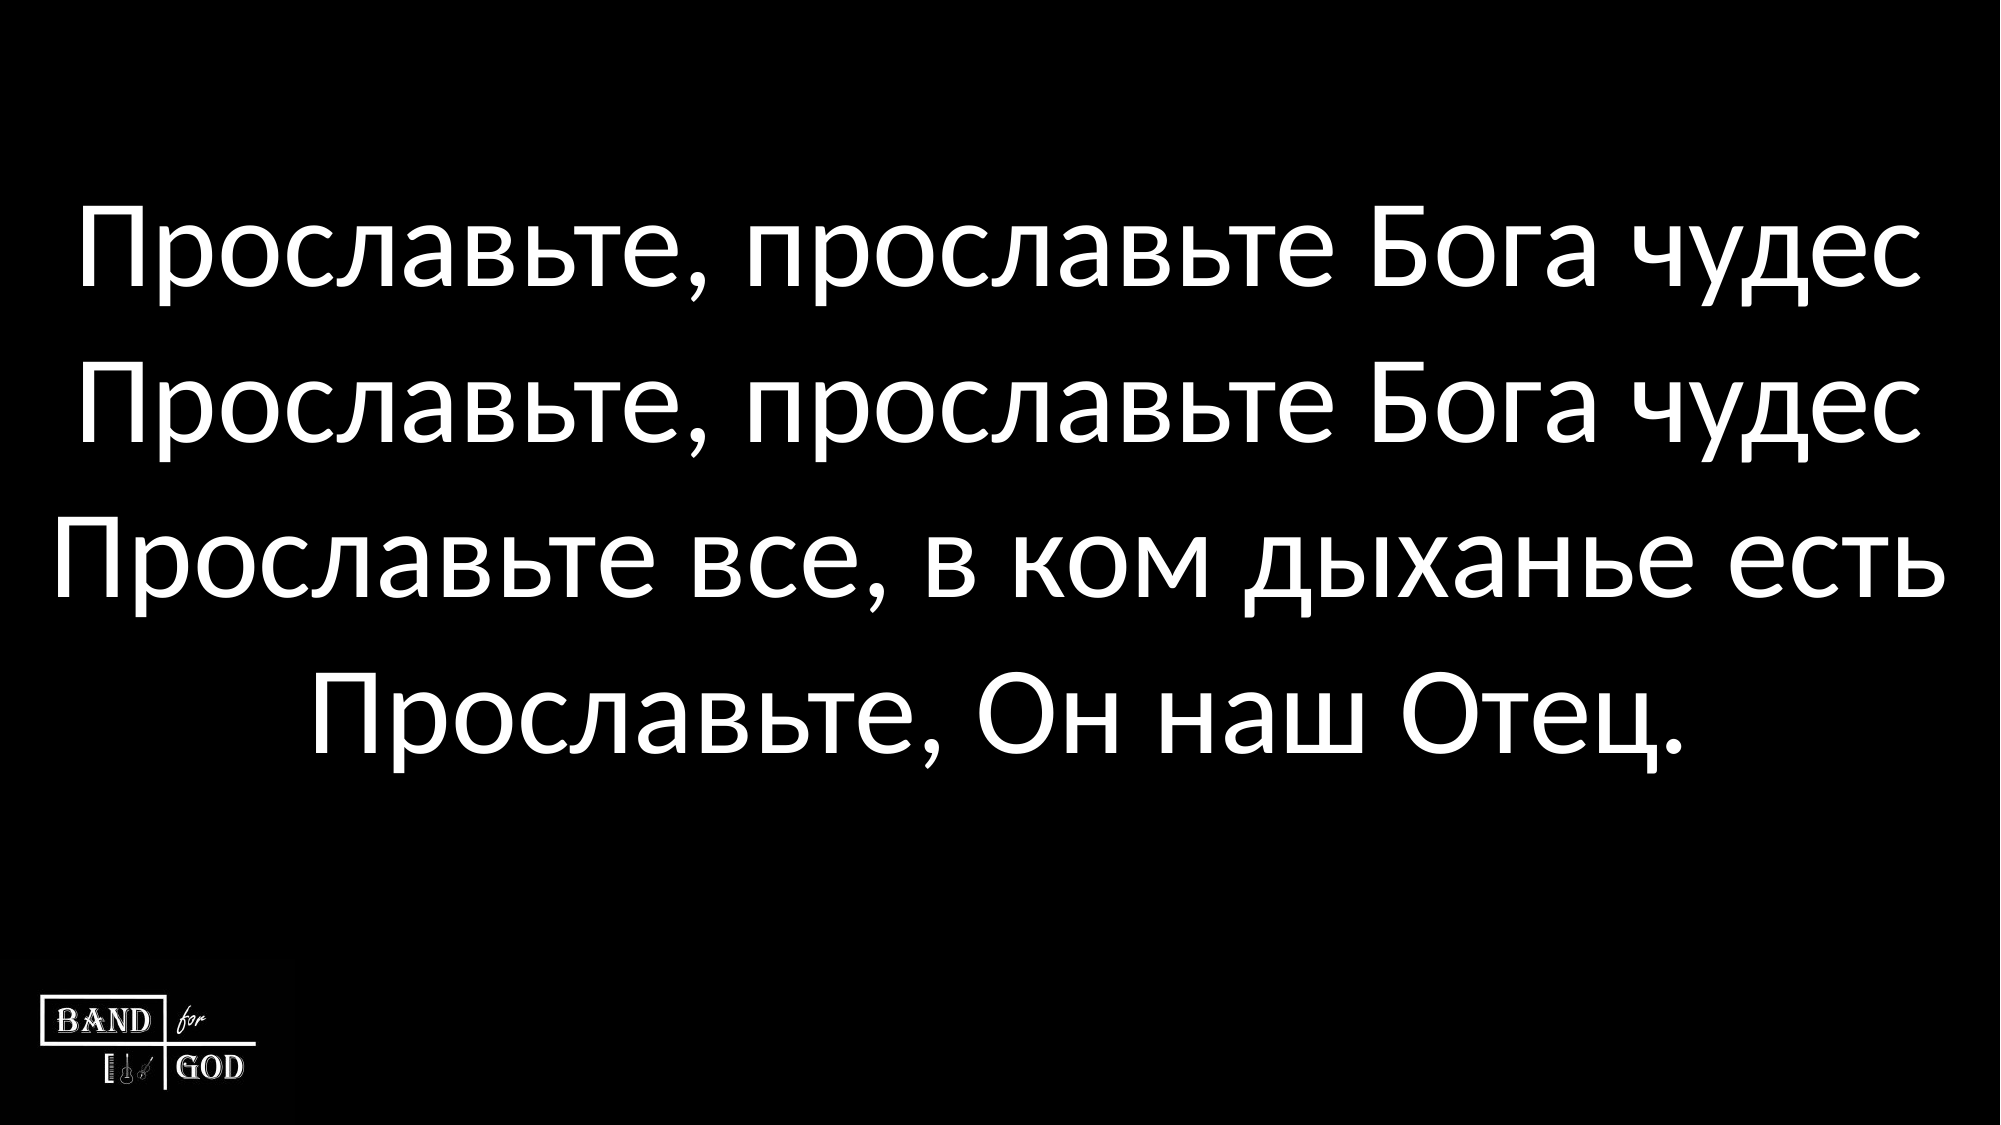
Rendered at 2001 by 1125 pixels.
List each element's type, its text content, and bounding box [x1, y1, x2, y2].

picture [0, 959, 295, 1125]
subtitle Прославьте, прославьте Бога чудес Прославьте, прославьте Бога чудес Прославьте все, в ком дыханье есть Прославьте, Он наш Отец. [0, 0, 2000, 1125]
